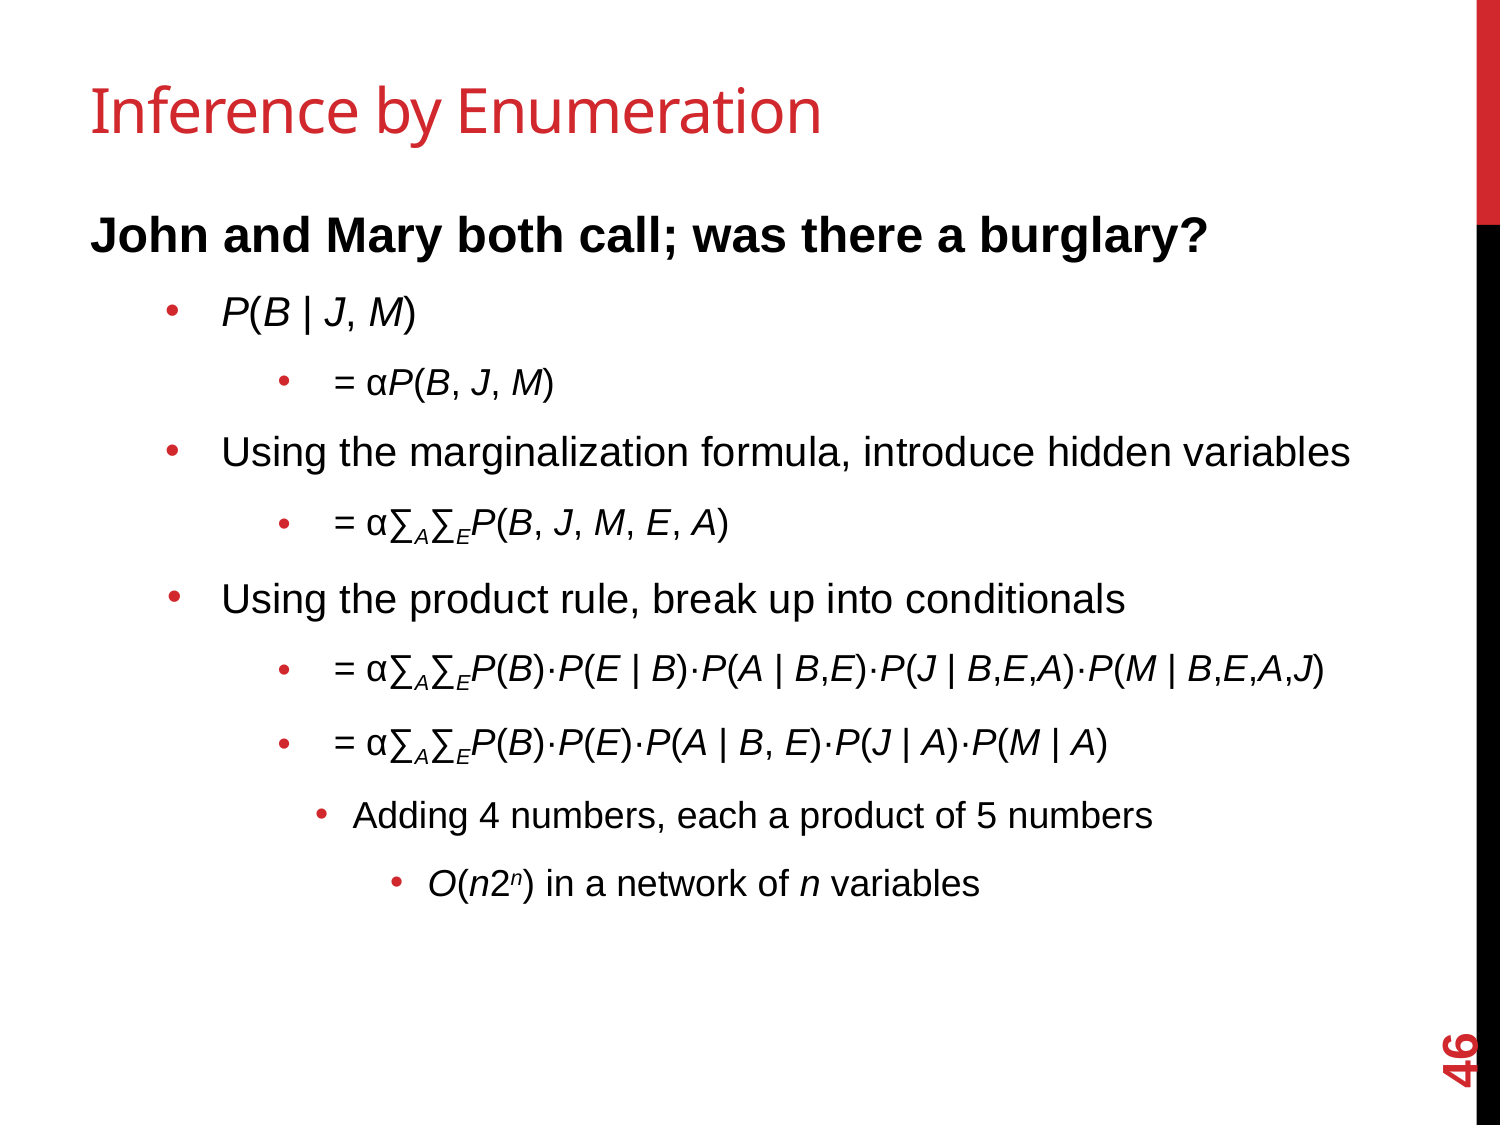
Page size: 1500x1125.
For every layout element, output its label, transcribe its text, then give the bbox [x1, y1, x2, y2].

list John and Mary both call; was there a burglary? P(B | J, M) = αP(B, J, M) Using the marginalization formula, introduce hidden variables = α∑A∑EP(B, J, M, E, A) Using the product rule, break up into conditionals = α∑A∑EP(B)·P(E | B)·P(A | B,E)·P(J | B,E,A)·P(M | B,E,A,J) = α∑A∑EP(B)·P(E)·P(A | B, E)·P(J | A)·P(M | A) Adding 4 numbers, each a product of 5 numbers O(n2n) in a network of n variables [75, 195, 1401, 1104]
title Inference by Enumeration [75, 25, 1401, 154]
slide_number 46 [1427, 887, 1488, 1104]
